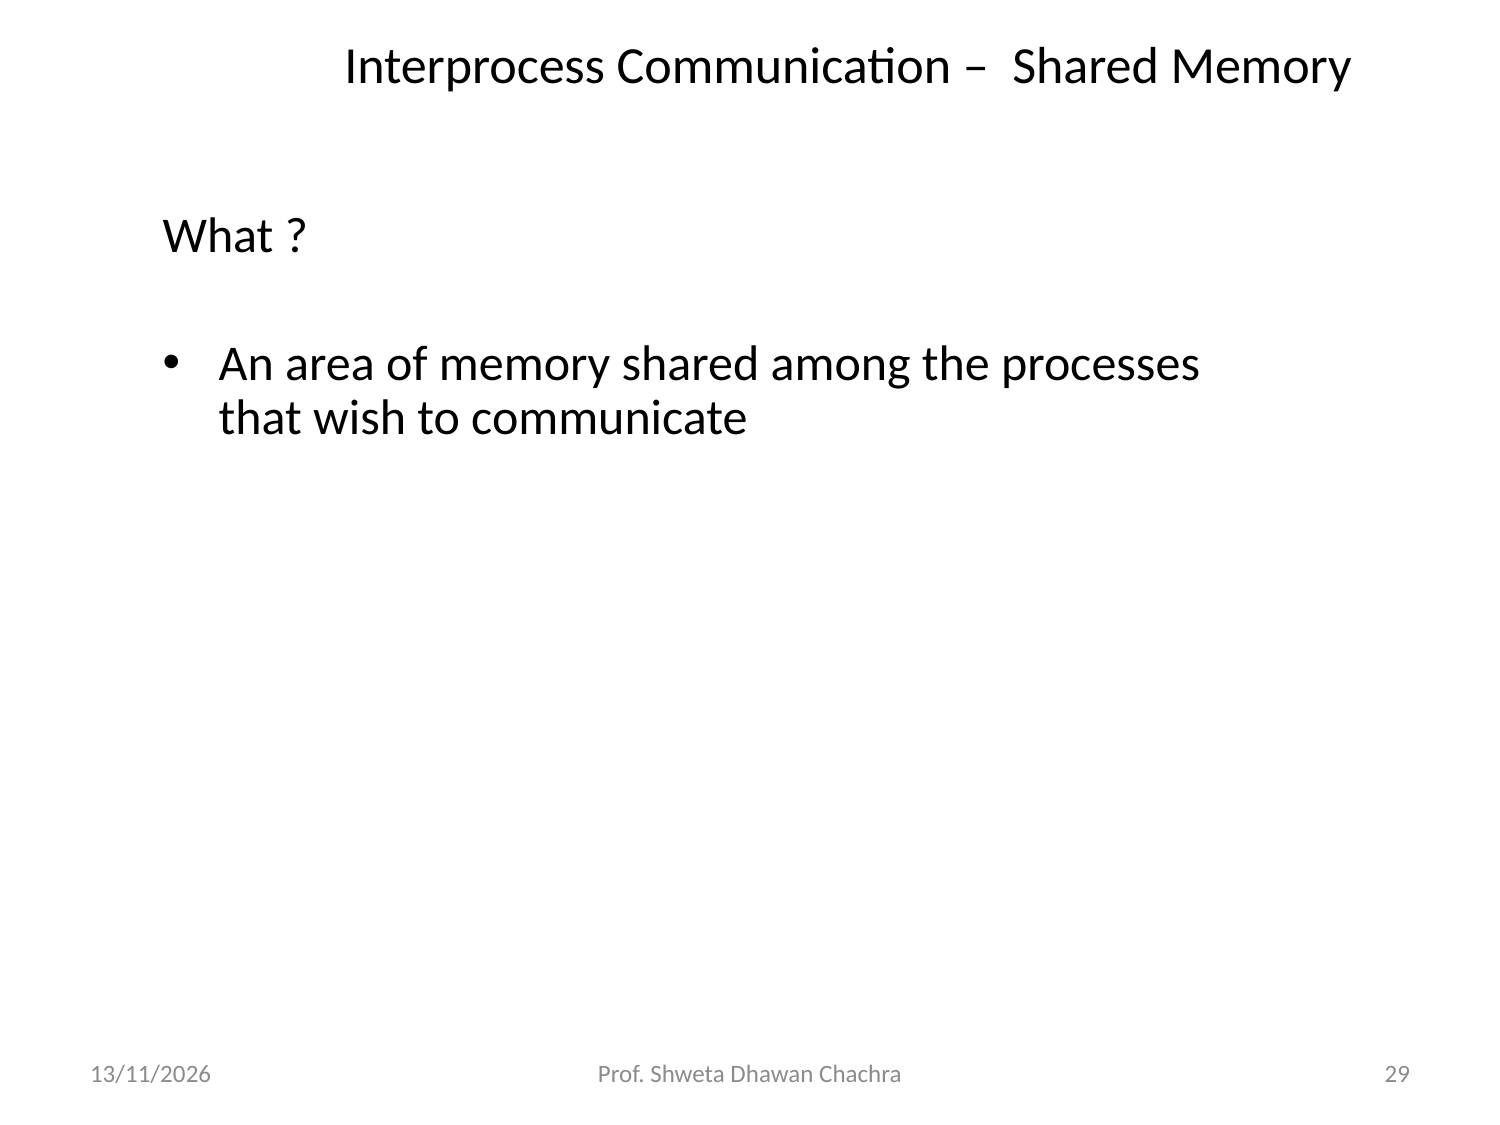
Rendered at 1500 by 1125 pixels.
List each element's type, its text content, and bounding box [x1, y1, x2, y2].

title Interprocess Communication – Shared Memory [173, 15, 1500, 111]
slide_number 29 [1074, 1042, 1425, 1103]
footer Prof. Shweta Dhawan Chachra [512, 1042, 988, 1103]
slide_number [75, 1042, 425, 1103]
list What ? An area of memory shared among the processes that wish to communicate [147, 202, 1234, 976]
